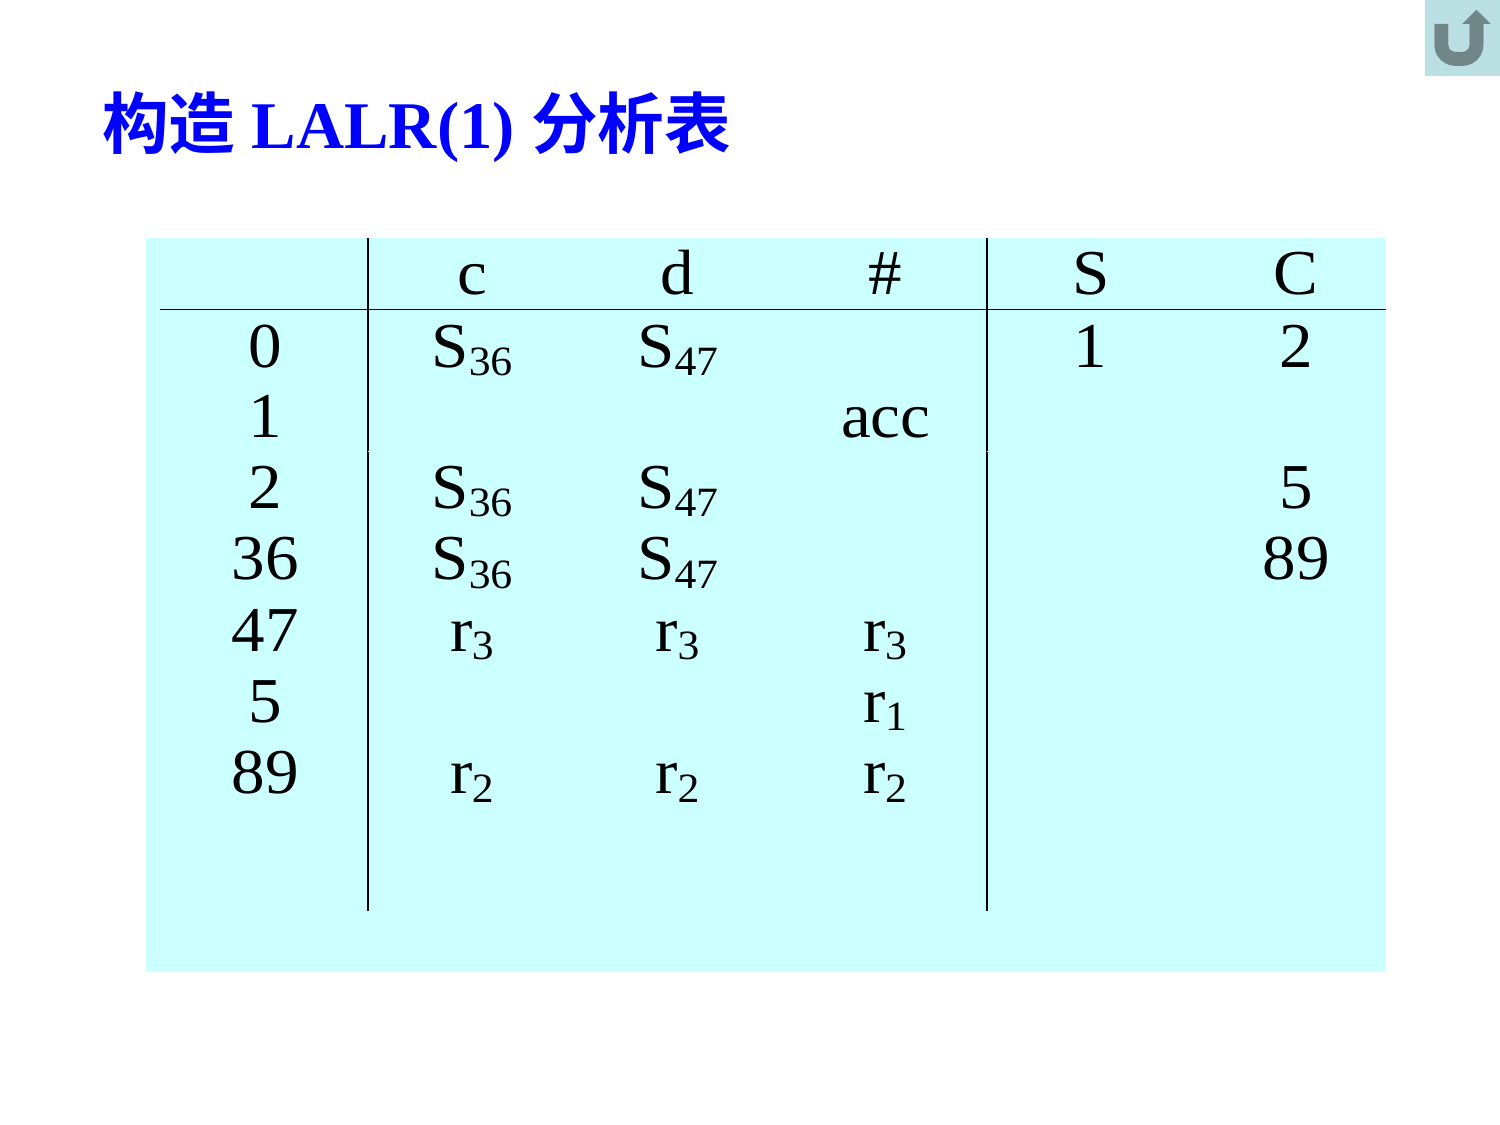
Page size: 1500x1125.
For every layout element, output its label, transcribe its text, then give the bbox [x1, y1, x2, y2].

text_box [145, 237, 1387, 972]
text_box 构造LALR(1)分析表 [87, 74, 750, 170]
text_box [1424, 0, 1500, 76]
